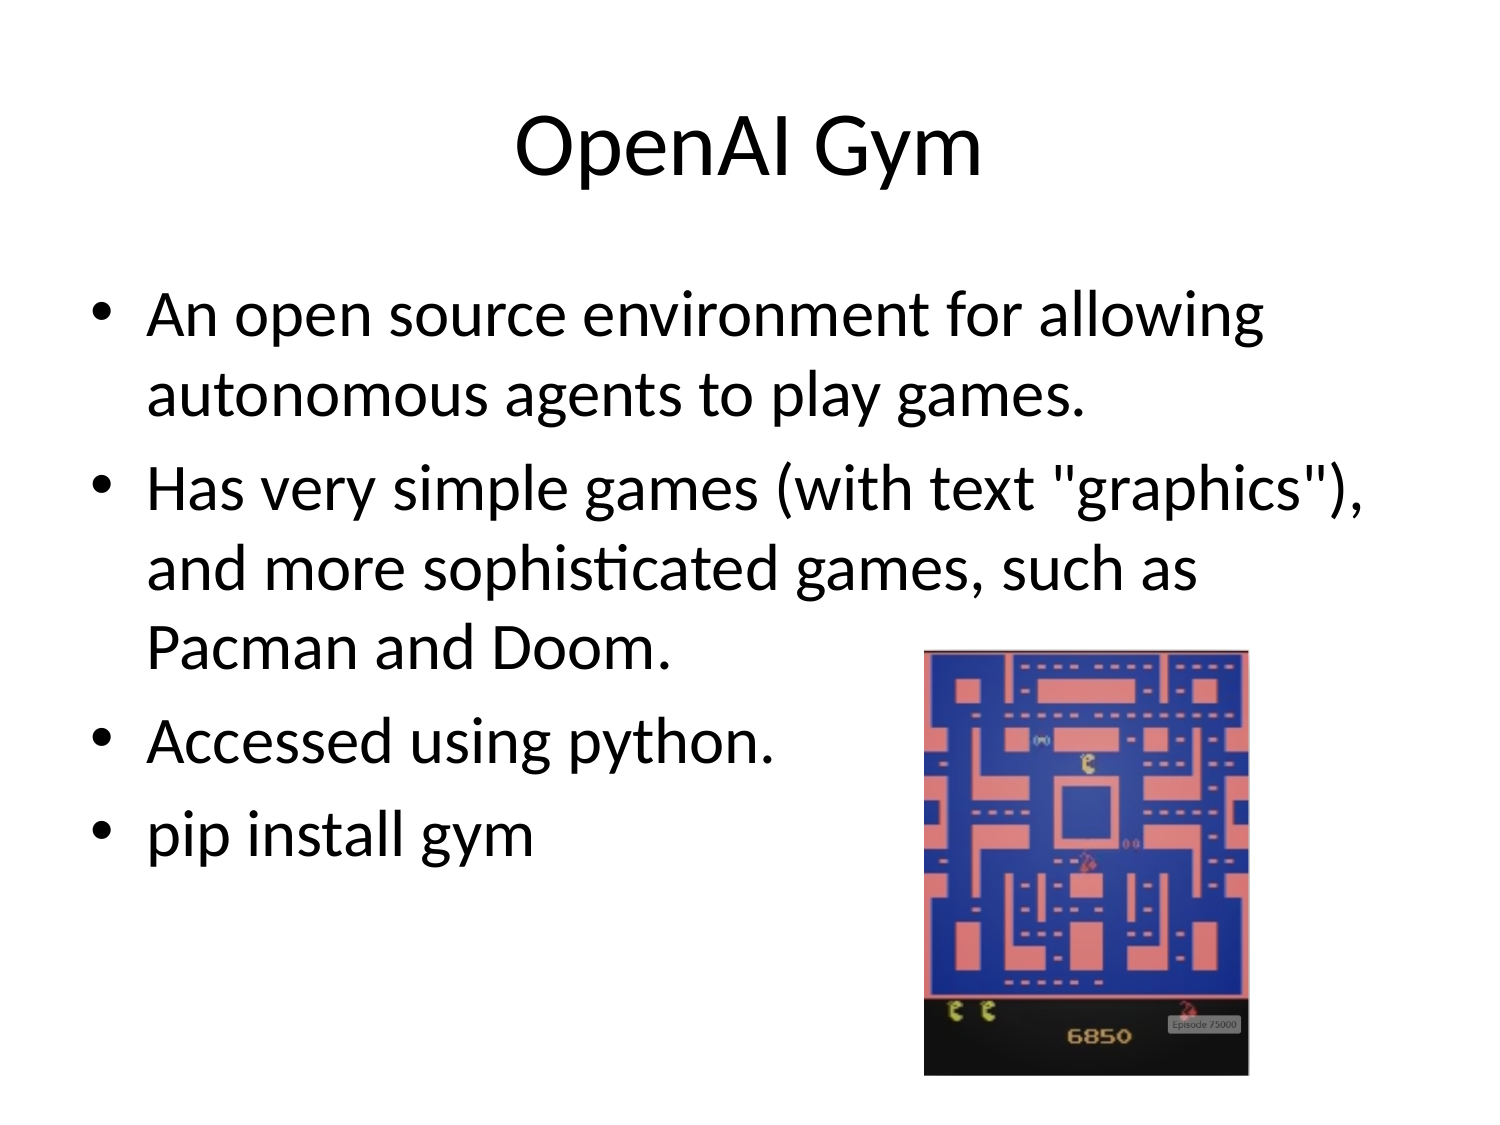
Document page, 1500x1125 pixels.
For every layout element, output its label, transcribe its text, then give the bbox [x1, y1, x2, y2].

picture [924, 649, 1251, 1076]
list An open source environment for allowing autonomous agents to play games. Has very simple games (with text "graphics"), and more sophisticated games, such as Pacman and Doom. Accessed using python. pip install gym [75, 262, 1425, 1005]
title OpenAI Gym [75, 45, 1425, 233]
